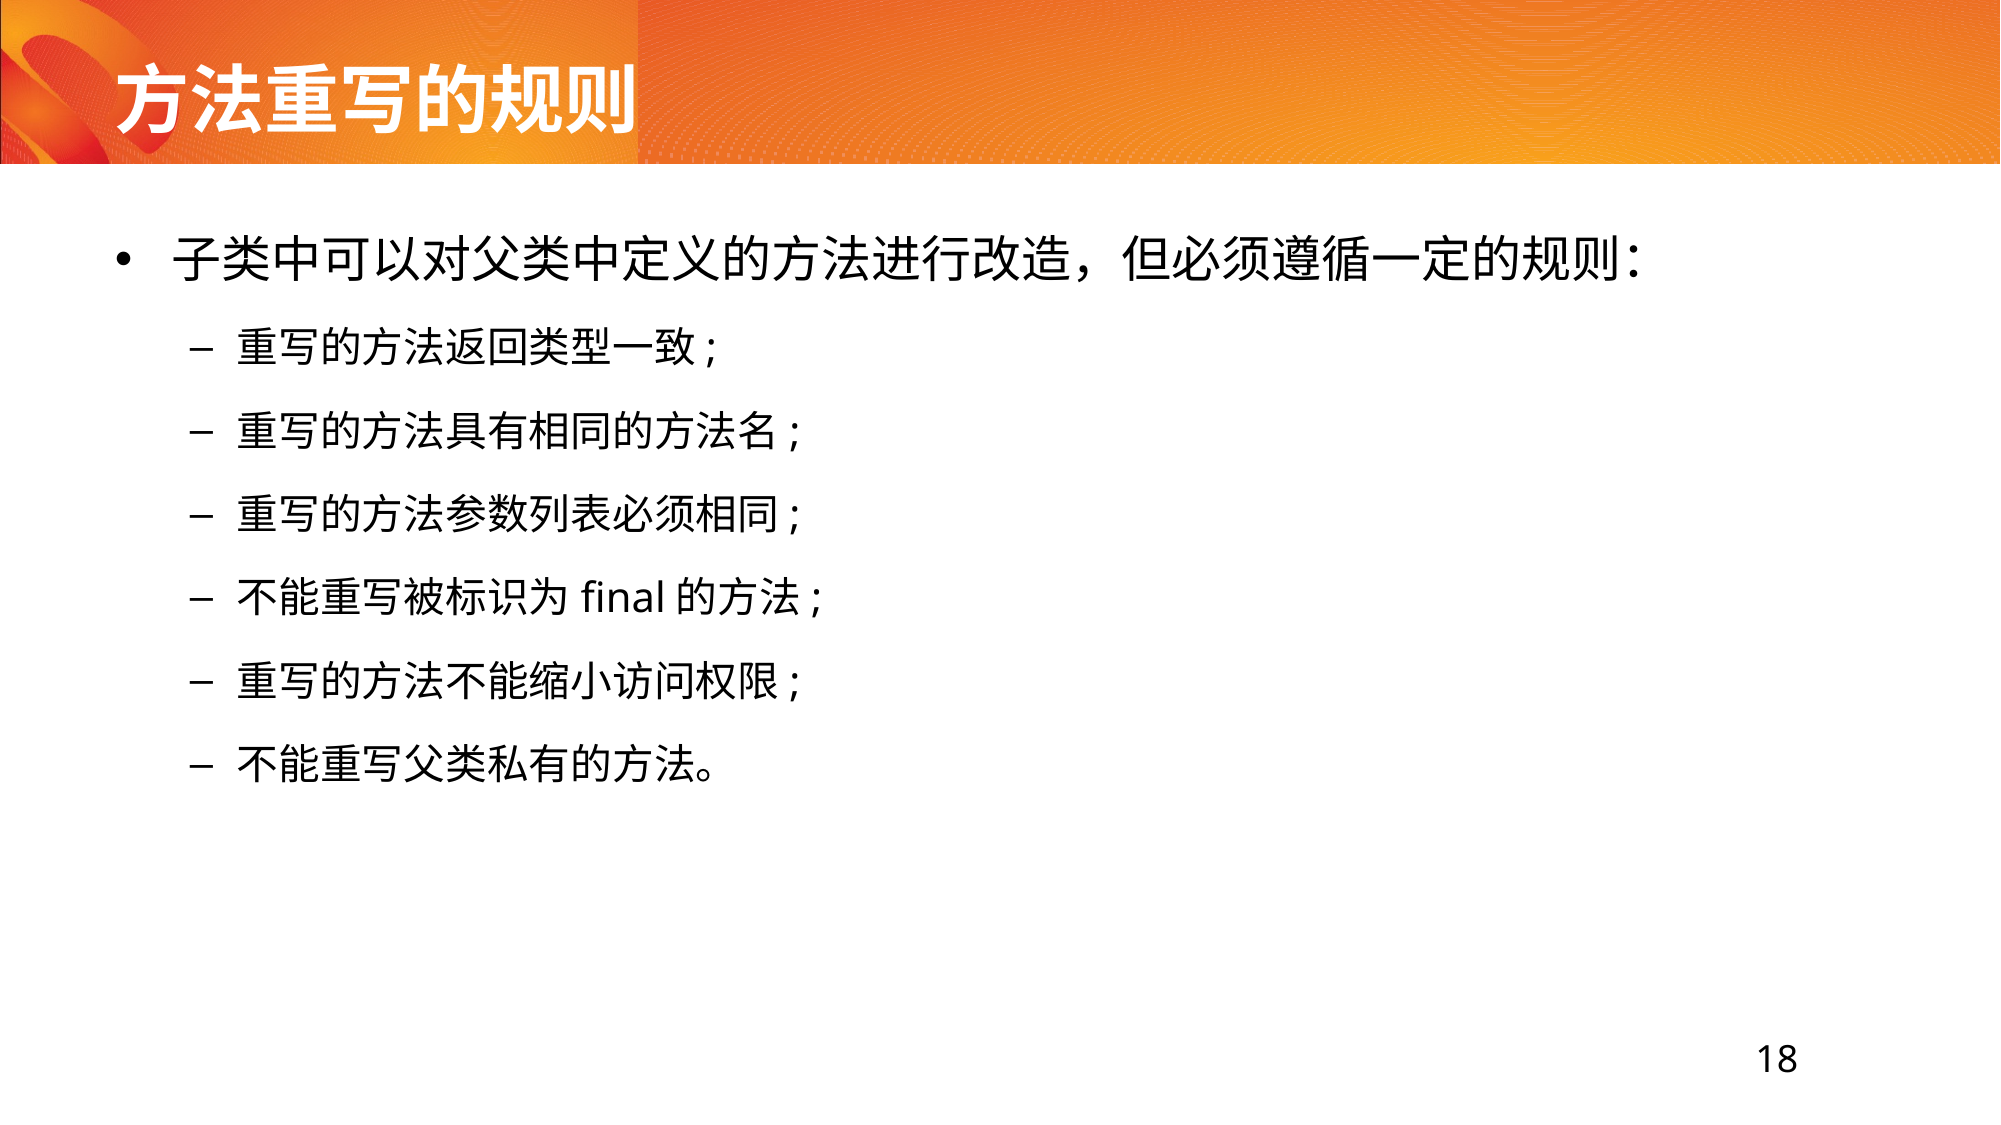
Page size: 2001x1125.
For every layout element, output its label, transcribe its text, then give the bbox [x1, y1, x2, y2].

title 方法重写的规则 [99, 45, 1900, 167]
picture [0, 0, 2000, 164]
list 子类中可以对父类中定义的方法进行改造，但必须遵循一定的规则： 重写的方法返回类型一致; 重写的方法具有相同的方法名; 重写的方法参数列表必须相同; 不能重写被标识为final的方法; 重写的方法不能缩小访问权限; 不能重写父类私有的方法。 [99, 190, 1900, 1005]
